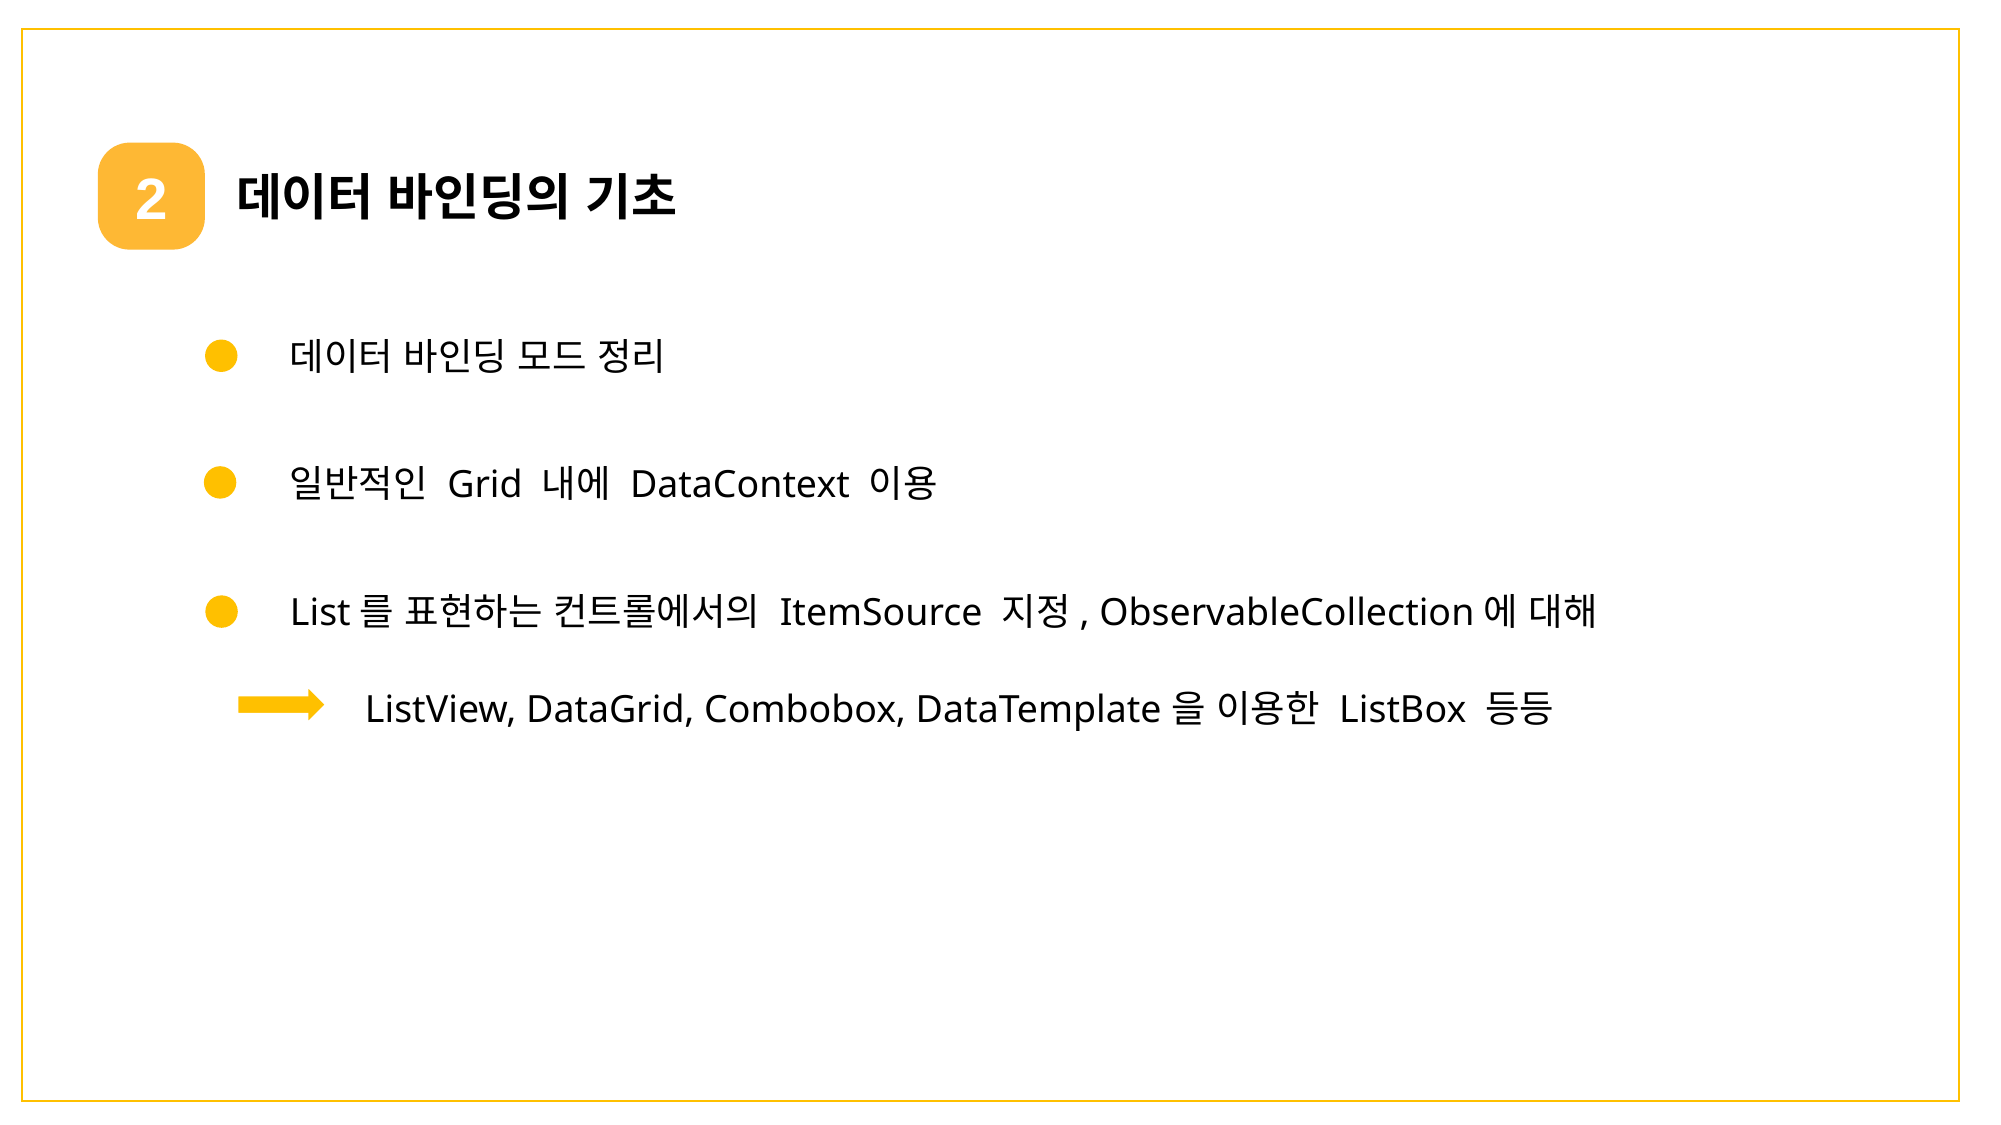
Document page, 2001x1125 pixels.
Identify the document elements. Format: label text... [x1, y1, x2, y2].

text_box [203, 466, 237, 499]
text_box [205, 595, 238, 628]
text_box [236, 683, 328, 726]
text_box ListView, DataGrid, Combobox, DataTemplate을 이용한 ListBox 등등 [350, 677, 1847, 737]
text_box 2 [98, 143, 204, 249]
text_box [22, 28, 1959, 1101]
text_box [205, 339, 238, 372]
text_box List를 표현하는 컨트롤에서의 ItemSource 지정, ObservableCollection에 대해 [275, 580, 1772, 641]
text_box 일반적인 Grid 내에 DataContext 이용 [275, 452, 1772, 512]
